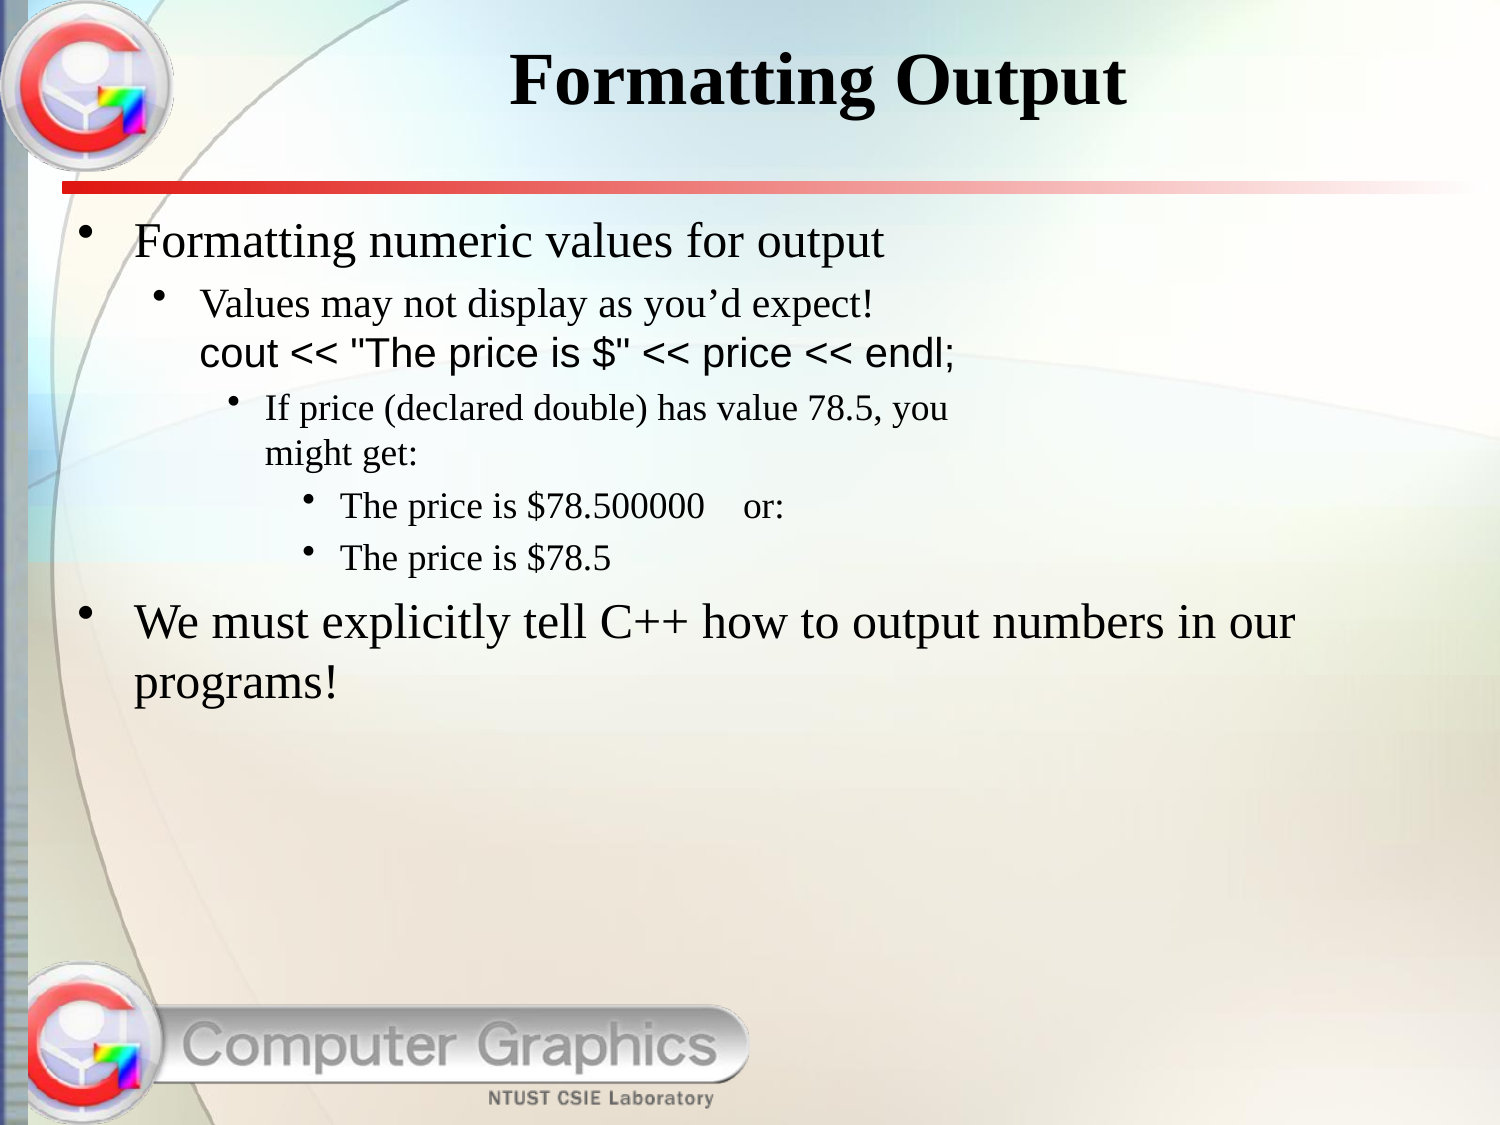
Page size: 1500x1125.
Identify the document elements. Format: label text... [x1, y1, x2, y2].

picture [0, 0, 1500, 1125]
title Formatting Output [174, 12, 1463, 138]
list Formatting numeric values for output Values may not display as you’d expect! cout << "The price is $" << price << endl; If price (declared double) has value 78.5, you might get: The price is $78.500000 or: The price is $78.5 We must explicitly tell C++ how to output numbers in our programs! [62, 200, 1463, 1000]
